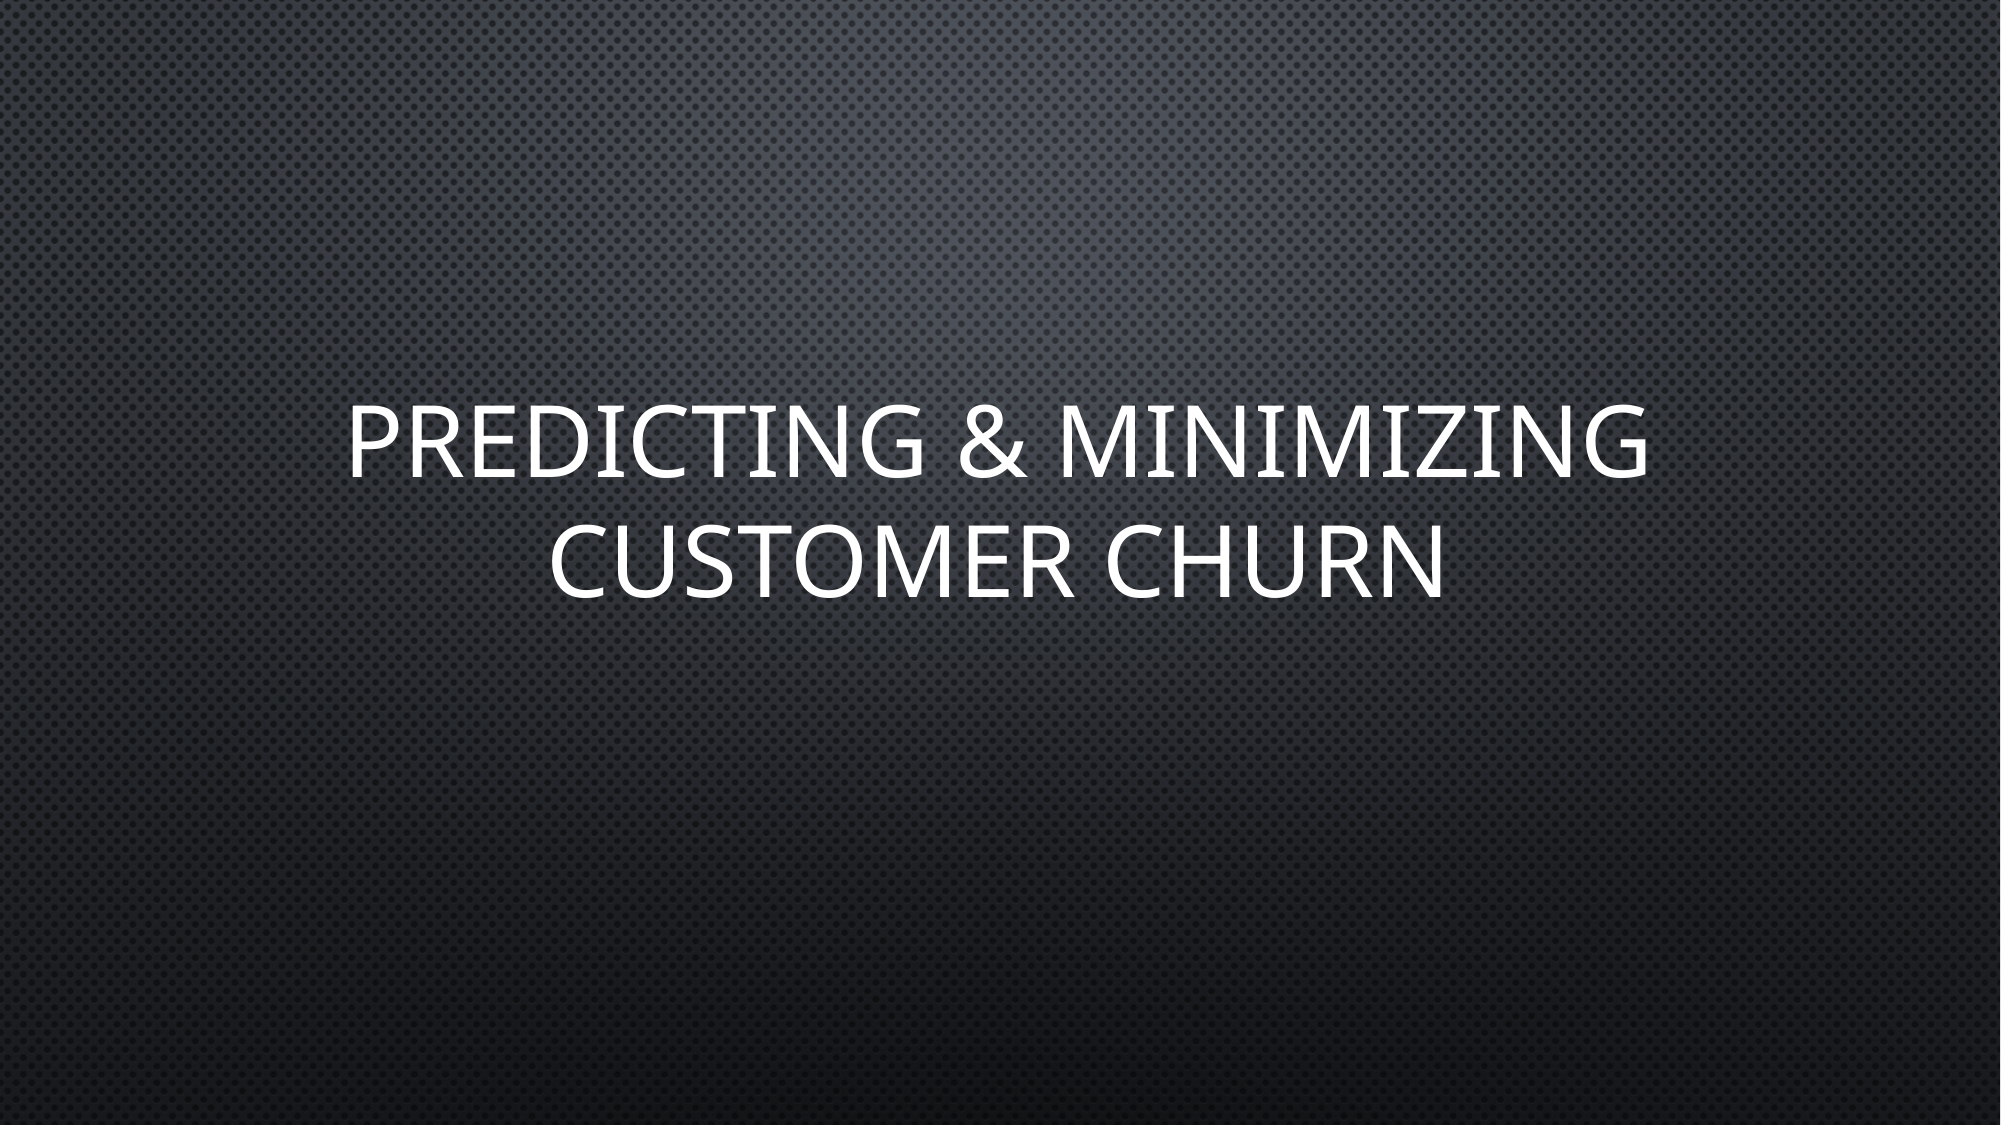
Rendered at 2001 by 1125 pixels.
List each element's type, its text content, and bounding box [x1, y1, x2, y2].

title Predicting & minimizing customer churn [287, 99, 1711, 625]
